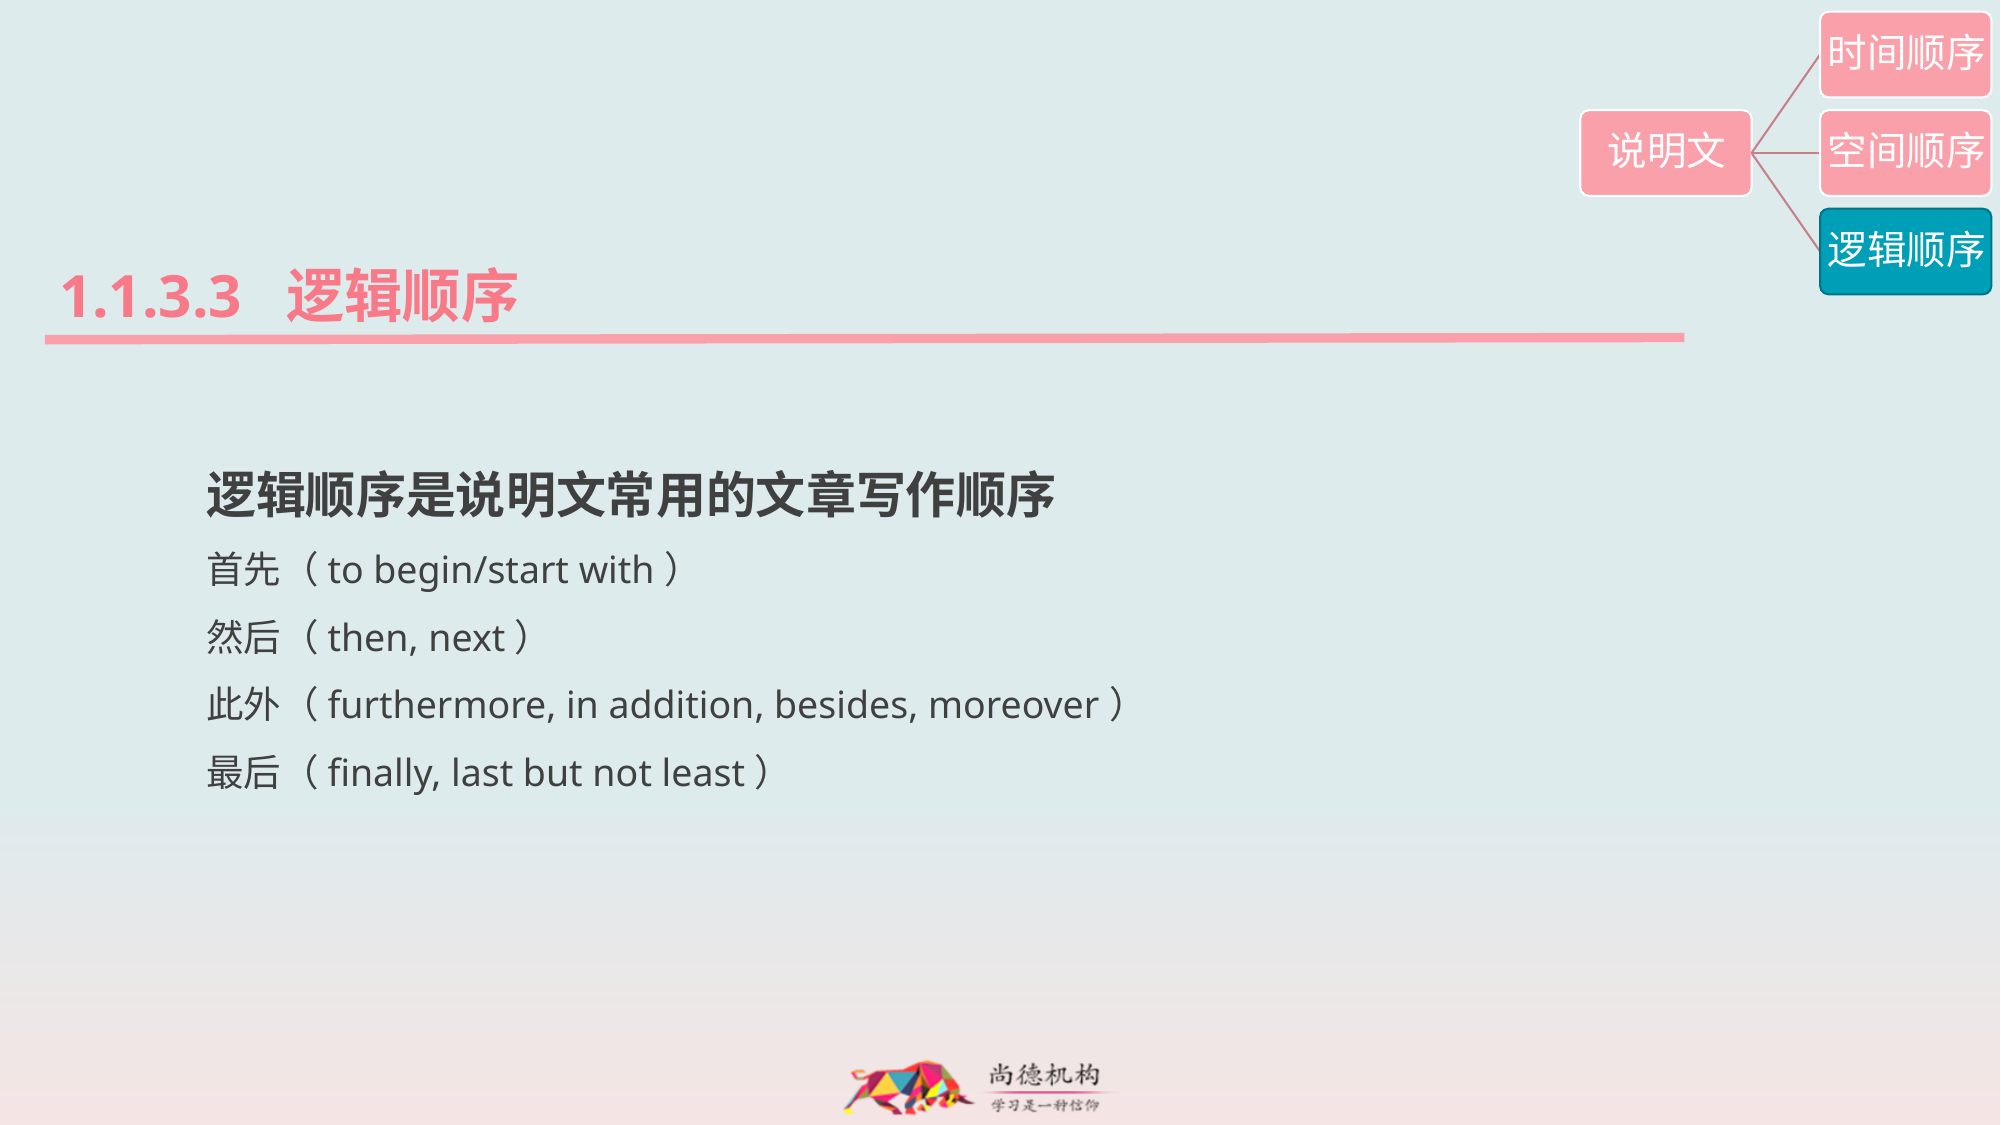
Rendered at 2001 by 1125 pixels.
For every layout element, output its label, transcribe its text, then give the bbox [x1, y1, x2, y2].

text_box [1452, 11, 2000, 295]
picture [835, 1053, 1285, 1125]
text_box 1.1.3.3 逻辑顺序 [44, 251, 1299, 337]
text_box 逻辑顺序是说明文常用的文章写作顺序 首先（to begin/start with） 然后（then, next） 此外（furthermore, in addition, besides, moreover） 最后（finally, last but not least） [60, 426, 1940, 801]
